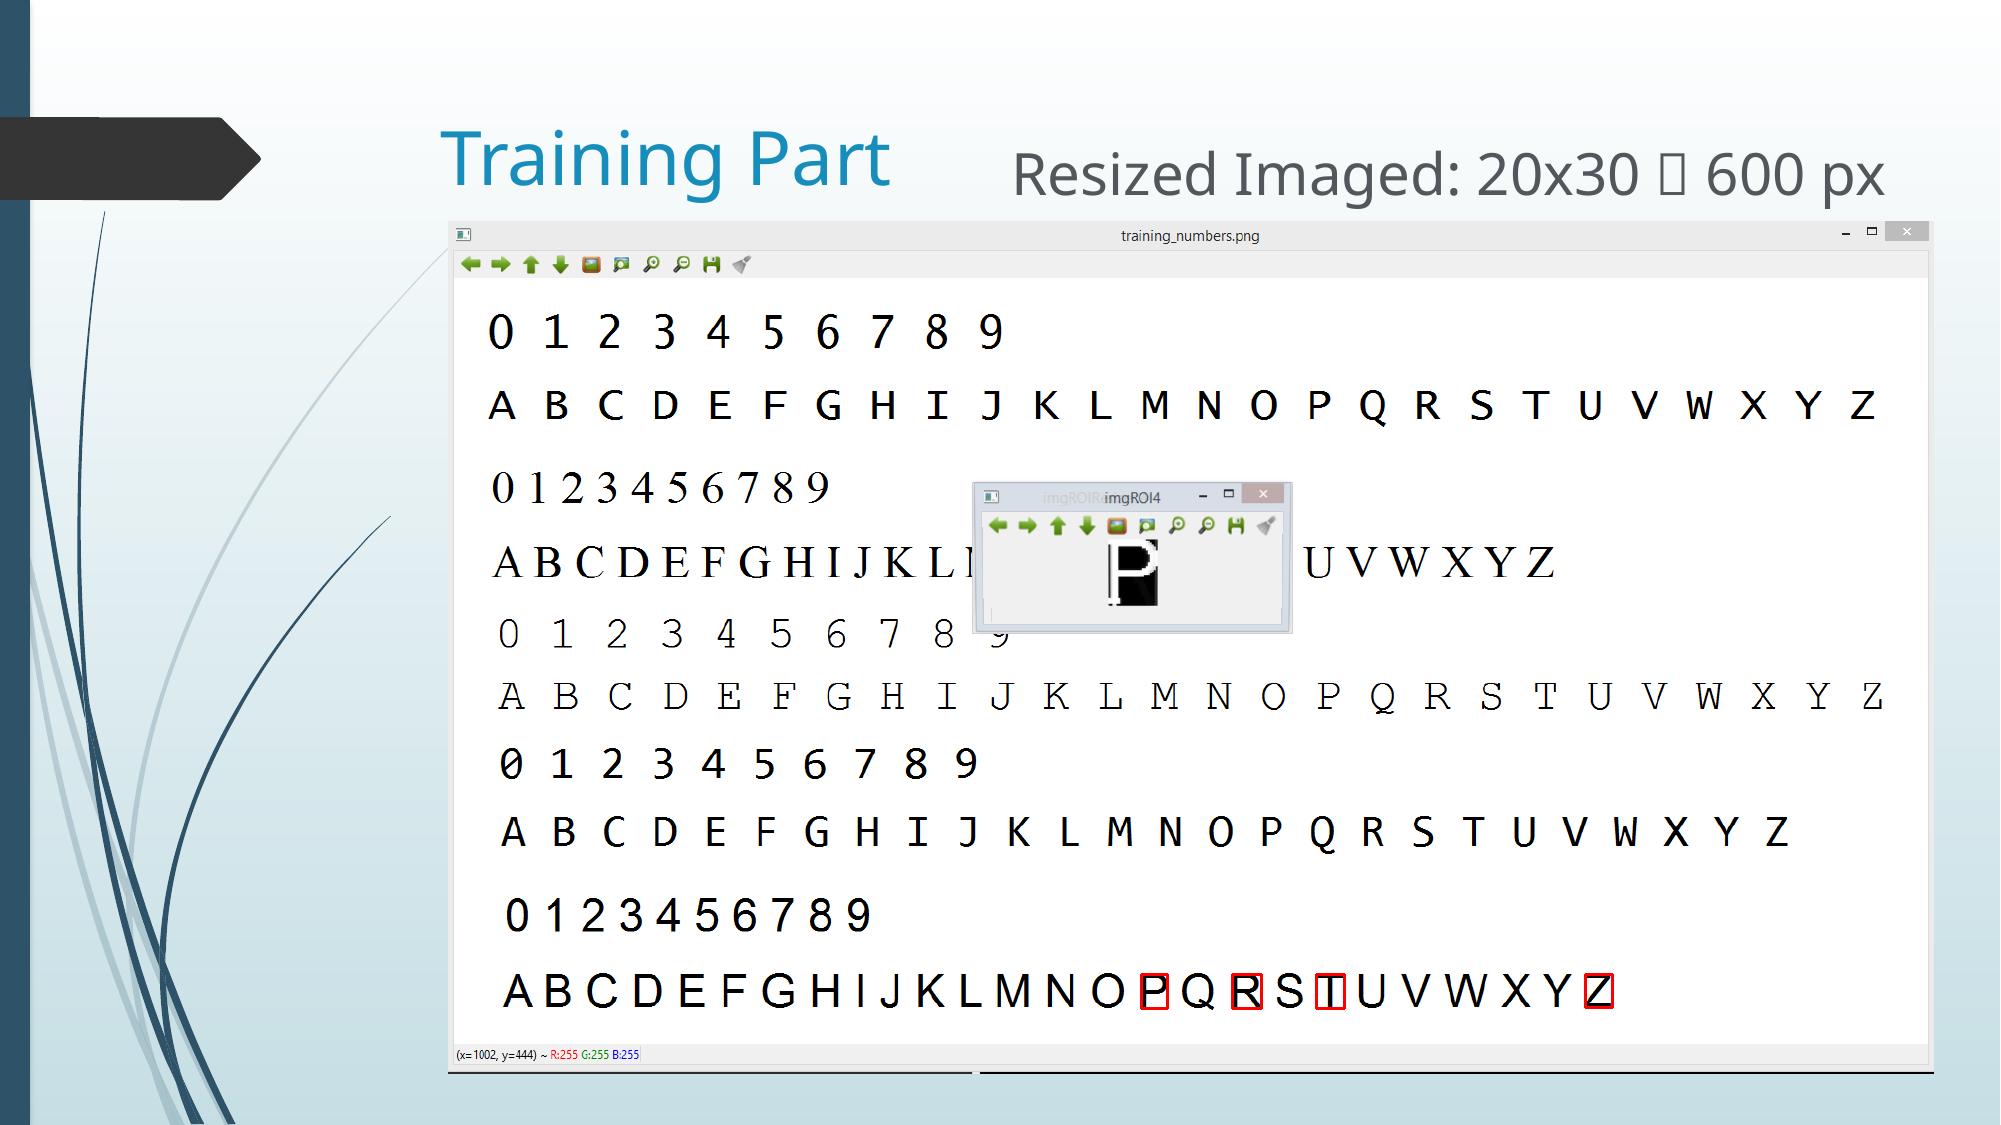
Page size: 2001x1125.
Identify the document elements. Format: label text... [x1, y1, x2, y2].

picture [447, 221, 1934, 1074]
text_box Resized Imaged: 20x30  600 px [942, 129, 1956, 215]
title Training Part [425, 102, 1888, 313]
